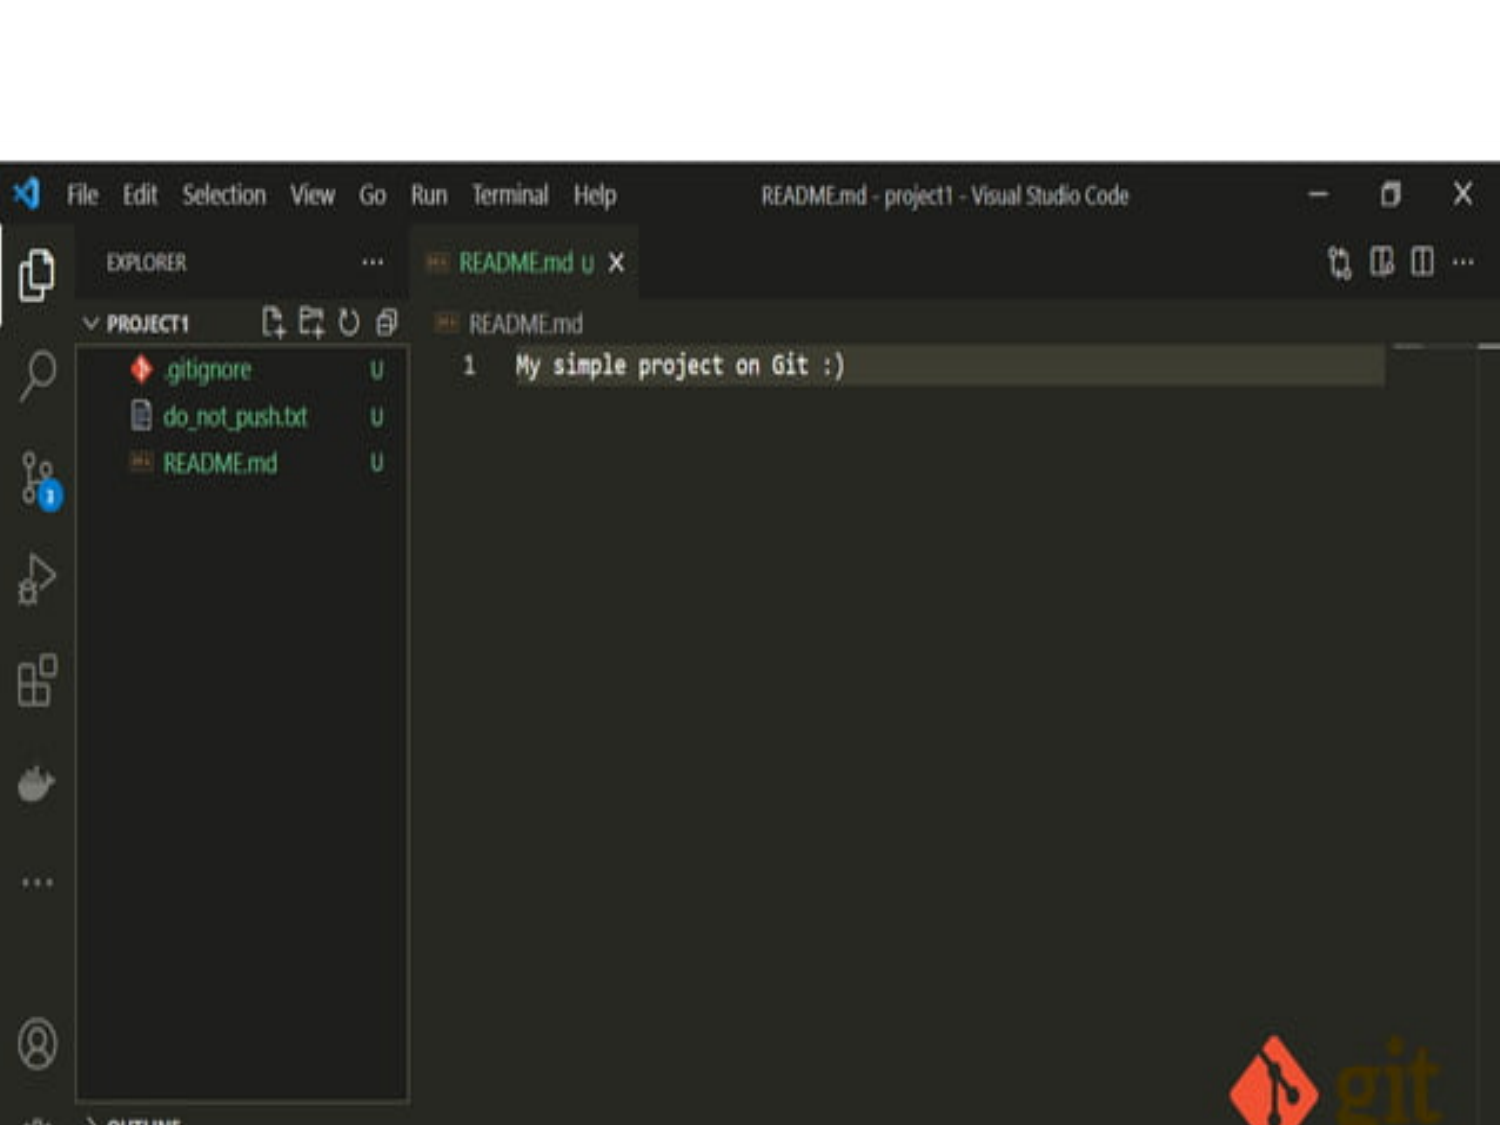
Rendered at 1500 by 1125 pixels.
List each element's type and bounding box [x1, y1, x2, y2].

picture [0, 139, 1500, 1125]
